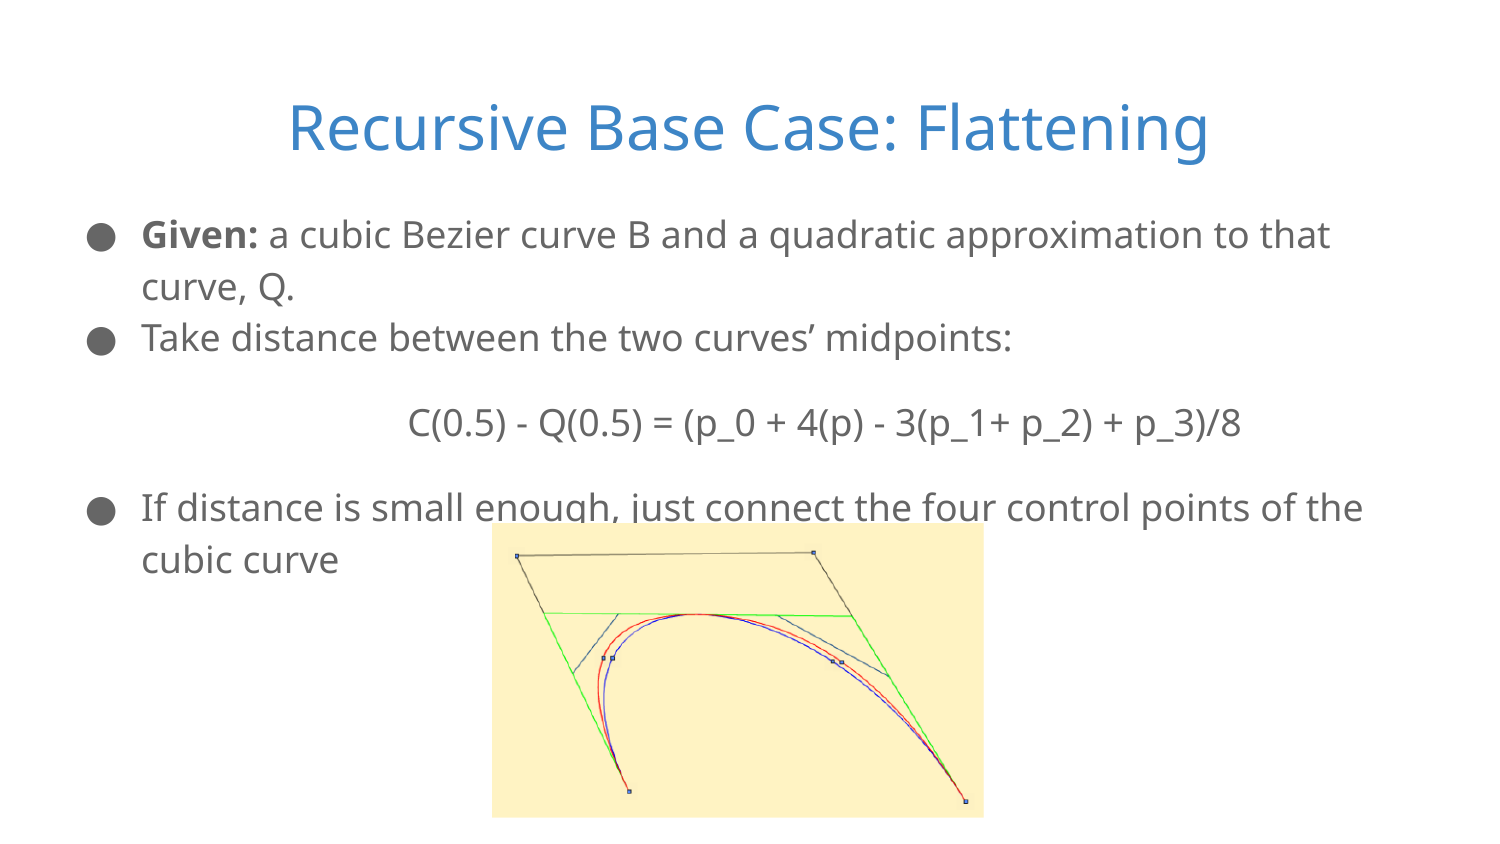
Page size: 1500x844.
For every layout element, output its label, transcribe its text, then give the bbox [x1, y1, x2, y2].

title Recursive Base Case: Flattening [51, 72, 1449, 167]
picture [492, 523, 986, 818]
list Given: a cubic Bezier curve B and a quadratic approximation to that curve, Q. Take distance between the two curves’ midpoints: C(0.5) - Q(0.5) = (p_0 + 4(p) - 3(p_1+ p_2) + p_3)/8 If distance is small enough, just connect the four control points of the cubic curve [51, 189, 1449, 549]
